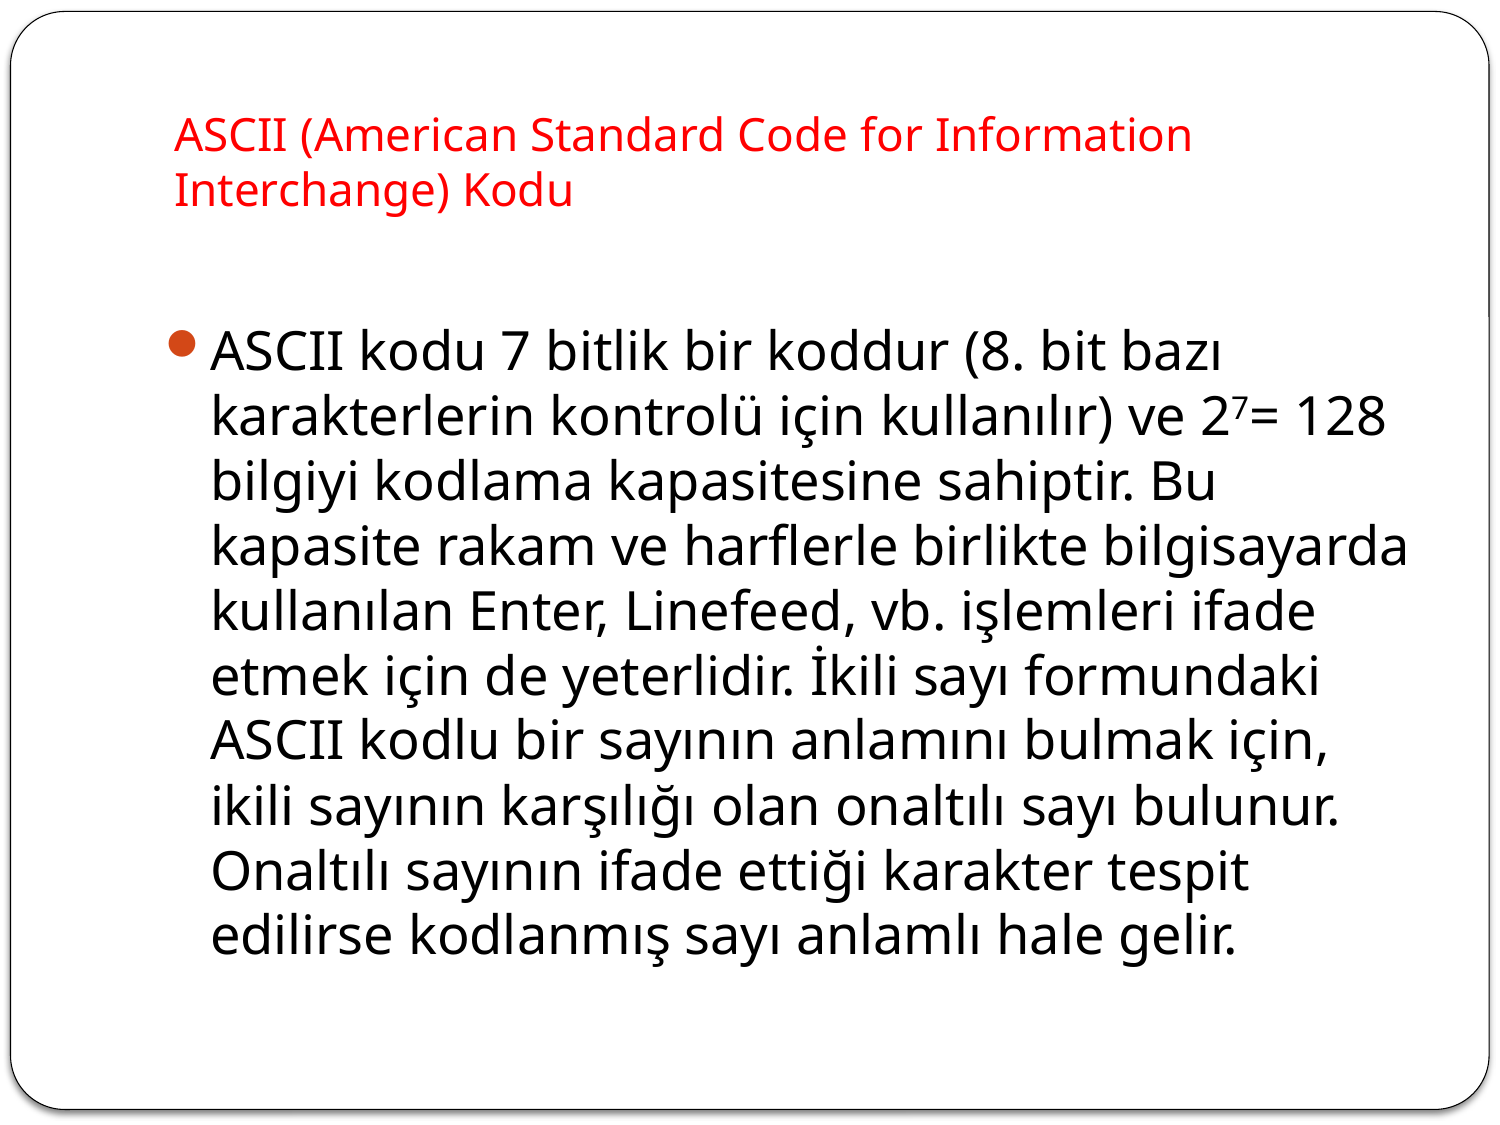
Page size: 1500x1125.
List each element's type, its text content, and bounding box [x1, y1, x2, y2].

list ASCII kodu 7 bitlik bir koddur (8. bit bazı karakterlerin kontrolü için kullanılır) ve 27= 128 bilgiyi kodlama kapasitesine sahiptir. Bu kapasite rakam ve harflerle birlikte bilgisayarda kullanılan Enter, Linefeed, vb. işlemleri ifade etmek için de yeterlidir. İkili sayı formundaki ASCII kodlu bir sayının anlamını bulmak için, ikili sayının karşılığı olan onaltılı sayı bulunur. Onaltılı sayının ifade ettiği karakter tespit edilirse kodlanmış sayı anlamlı hale gelir. [150, 237, 1425, 988]
title ASCII (American Standard Code for Information Interchange) Kodu [159, 42, 1435, 231]
